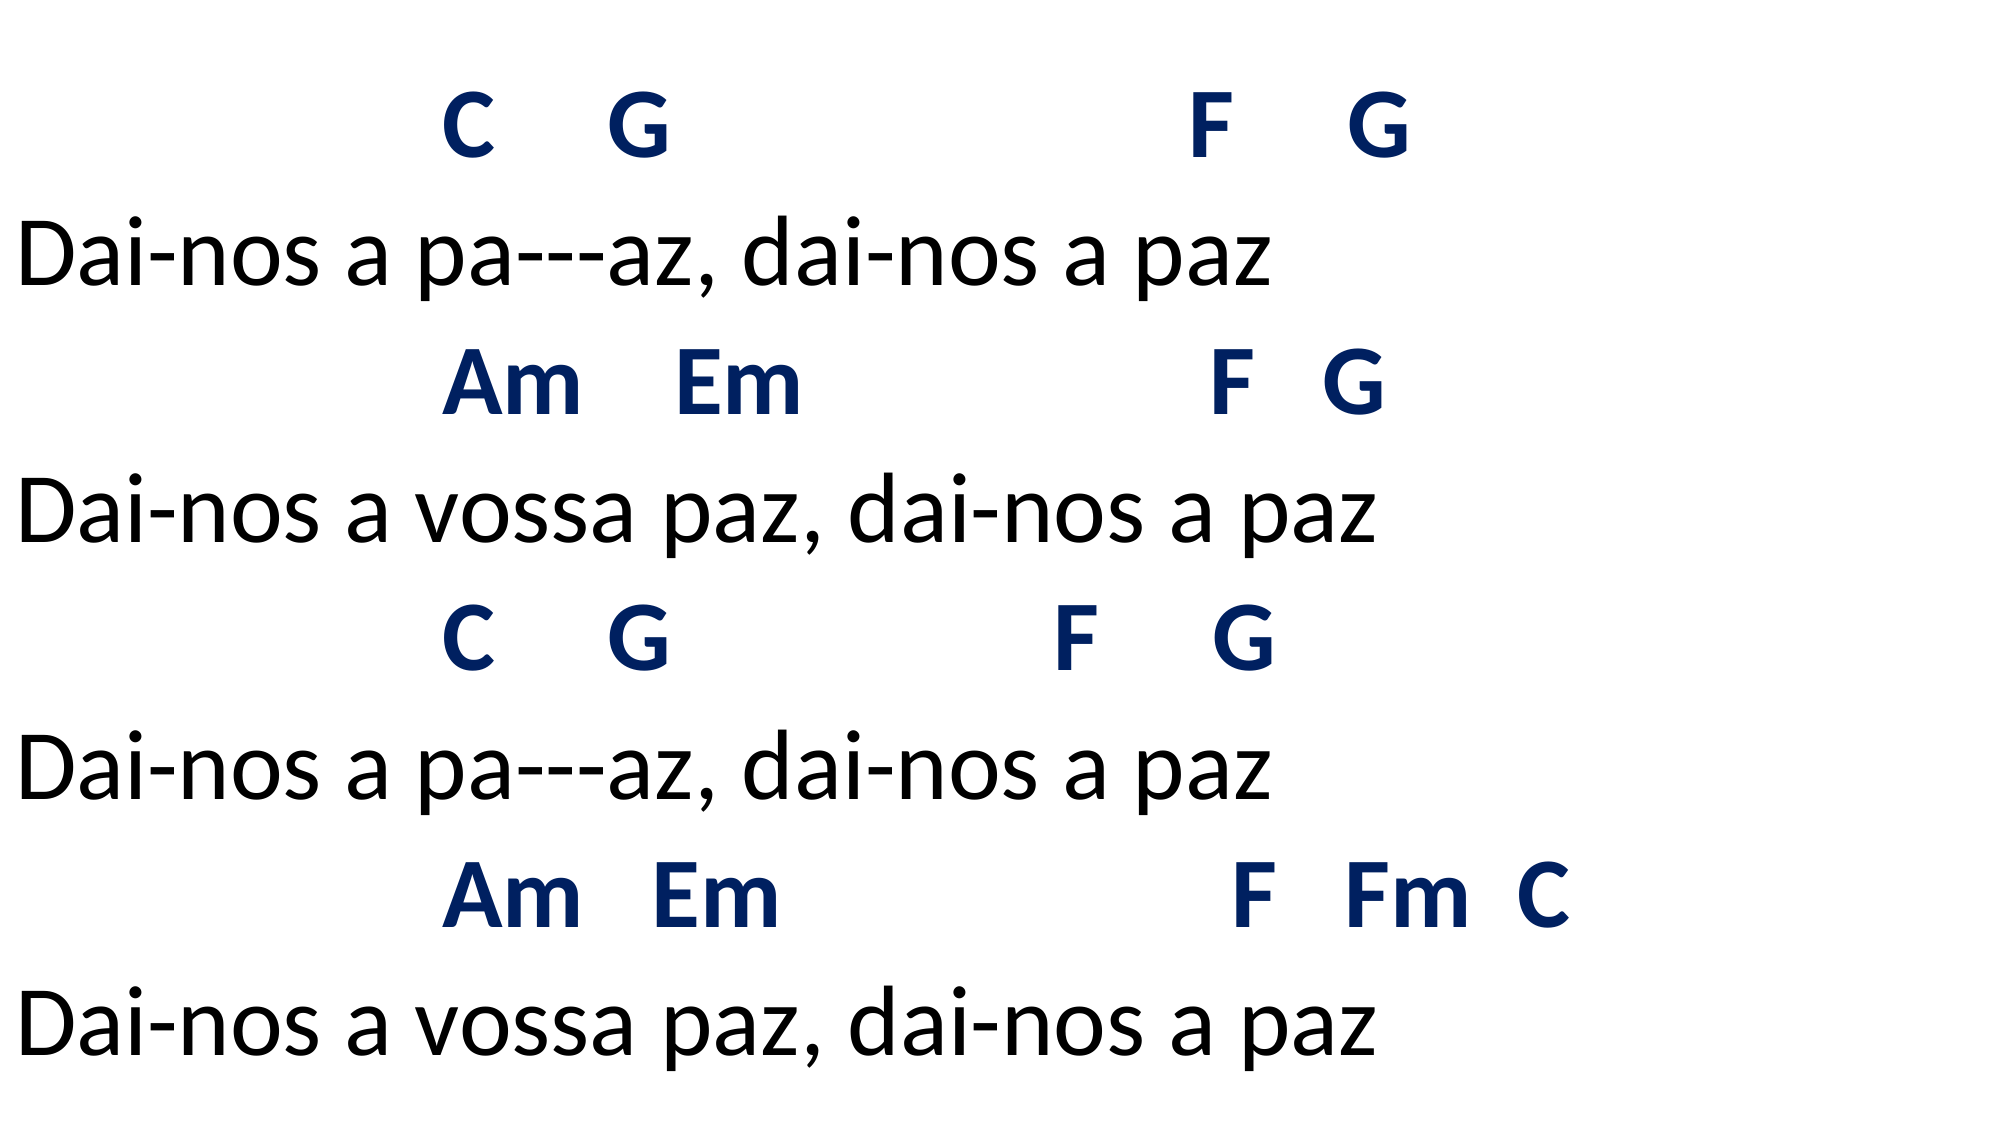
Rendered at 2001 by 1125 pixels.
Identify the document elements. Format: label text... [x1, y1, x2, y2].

title C G F G Dai-nos a pa---az, dai-nos a paz Am Em F G Dai-nos a vossa paz, dai-nos a paz C G F G Dai-nos a pa---az, dai-nos a paz Am Em F Fm C Dai-nos a vossa paz, dai-nos a paz [0, 0, 2000, 1125]
